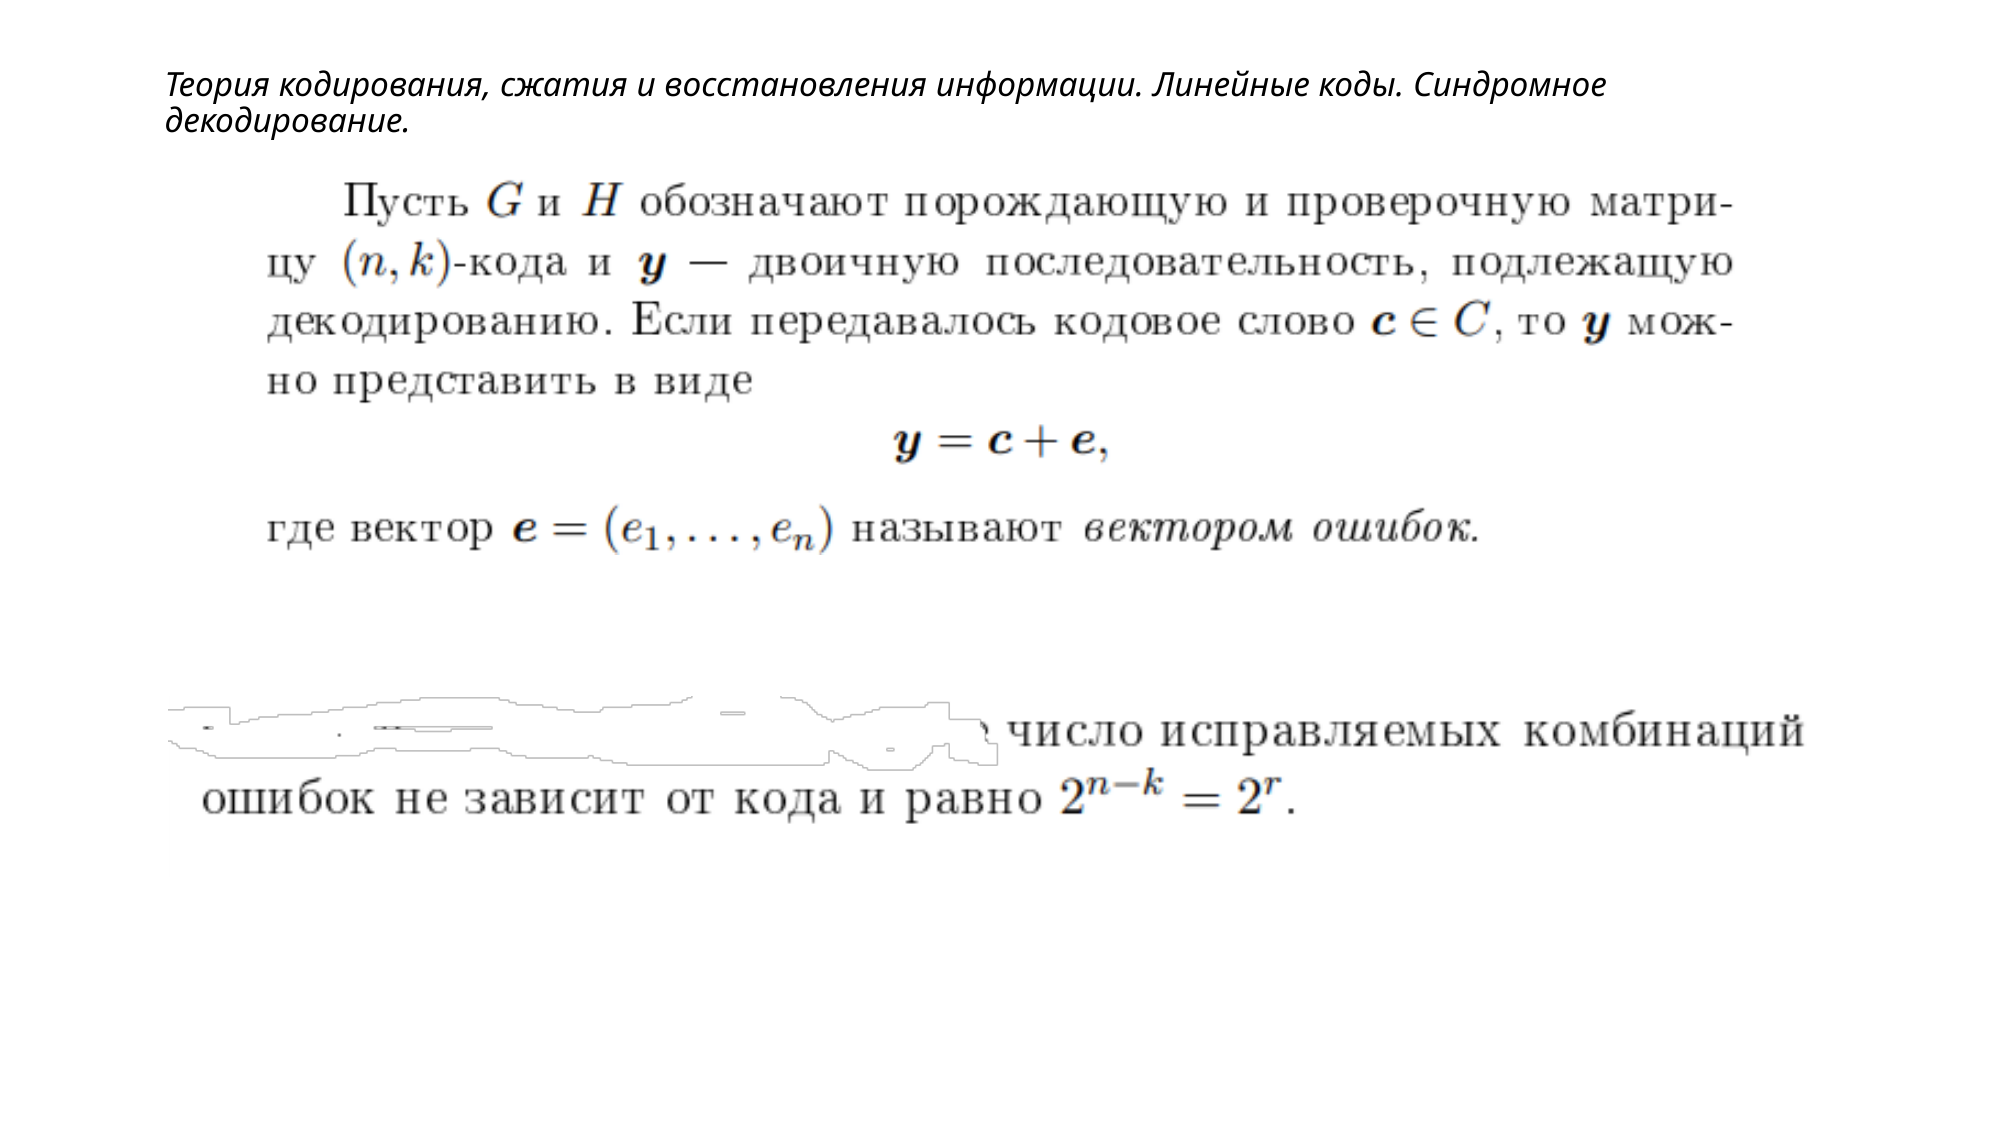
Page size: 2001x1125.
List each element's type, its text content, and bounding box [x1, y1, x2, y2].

picture [255, 170, 1785, 555]
picture [168, 695, 1886, 877]
text_box Теория кодирования, сжатия и восстановления информации. Линейные коды. Синдромное декодирование. [149, 59, 1875, 149]
